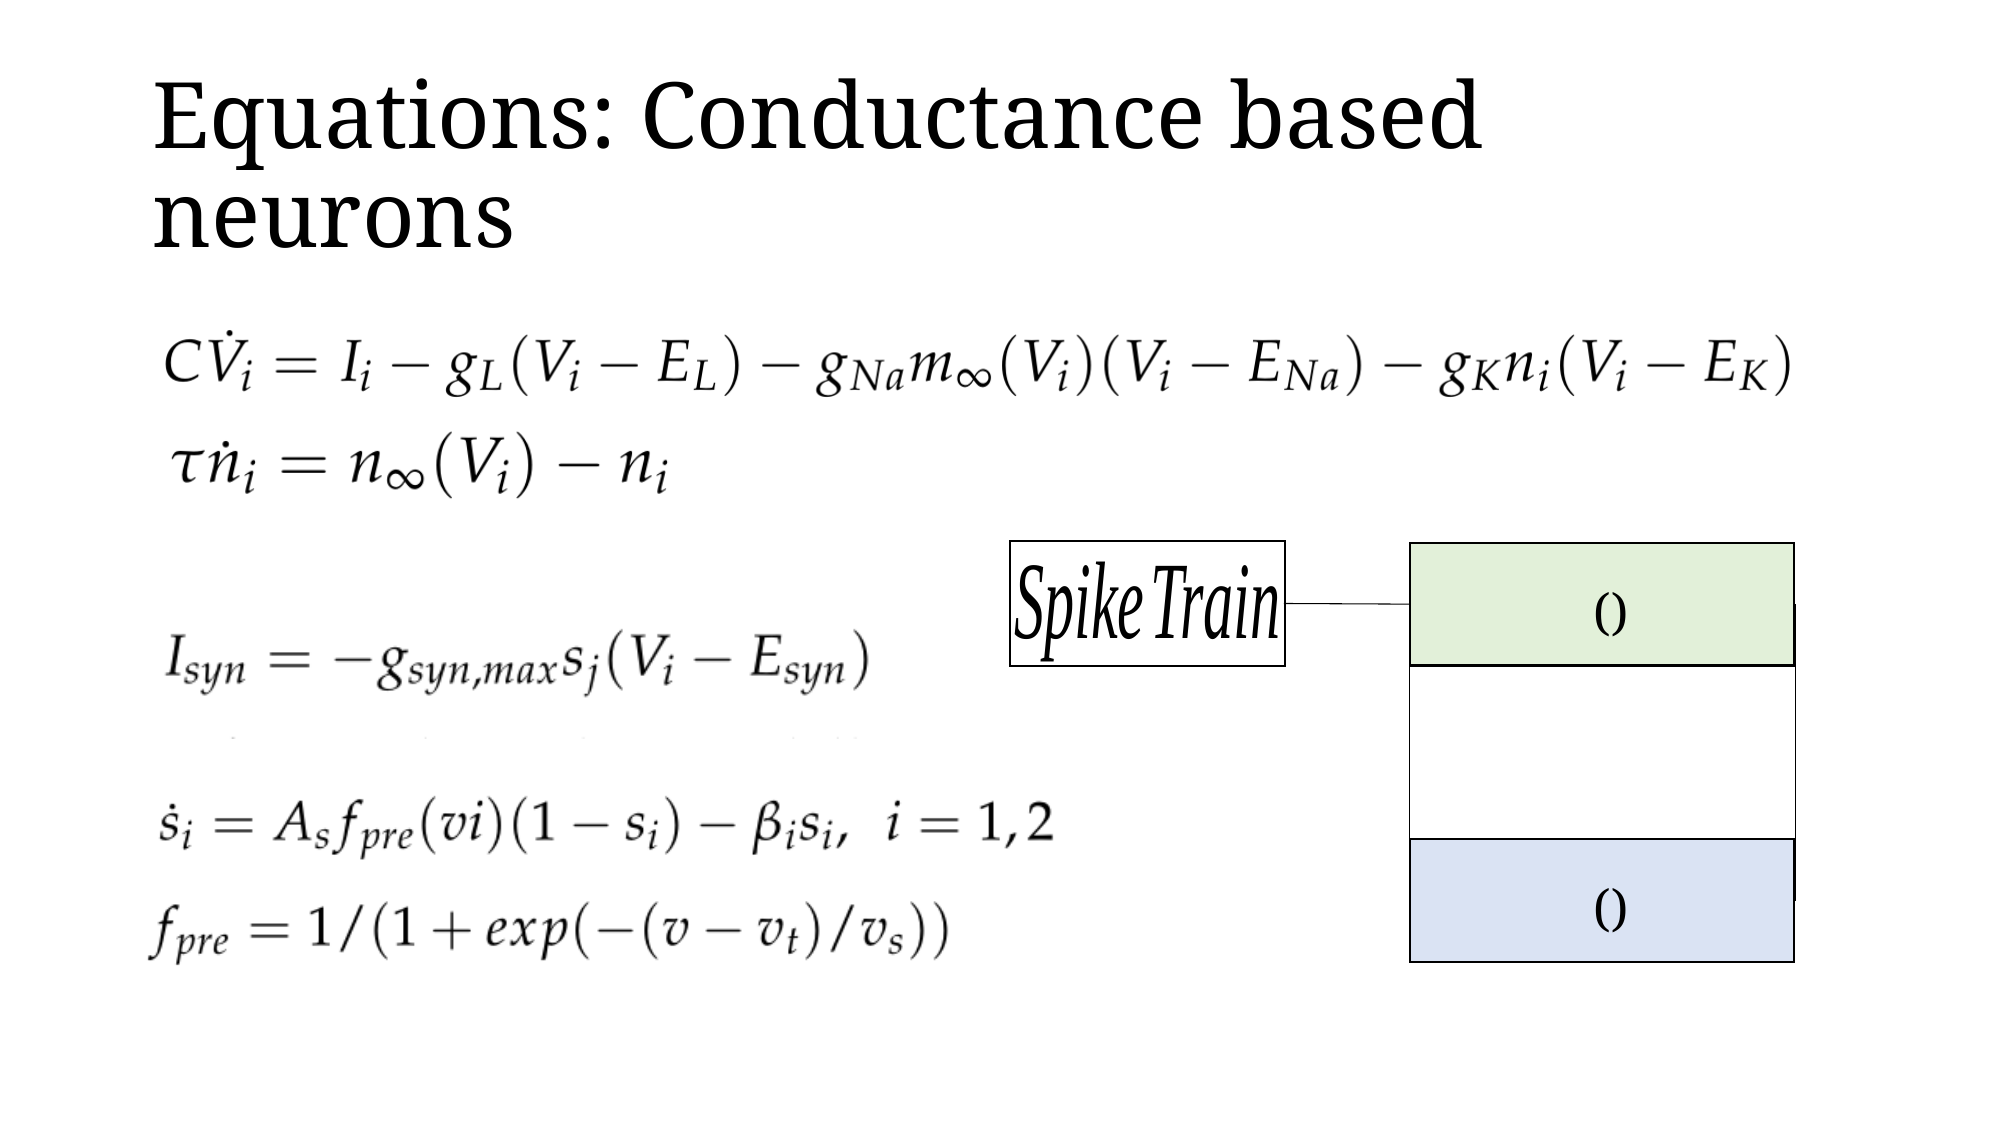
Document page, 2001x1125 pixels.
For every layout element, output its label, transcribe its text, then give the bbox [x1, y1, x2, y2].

picture [130, 583, 895, 739]
picture [137, 418, 737, 518]
title Equations: Conductance based neurons [137, 59, 1863, 278]
picture [114, 771, 1086, 981]
picture [137, 311, 1818, 411]
